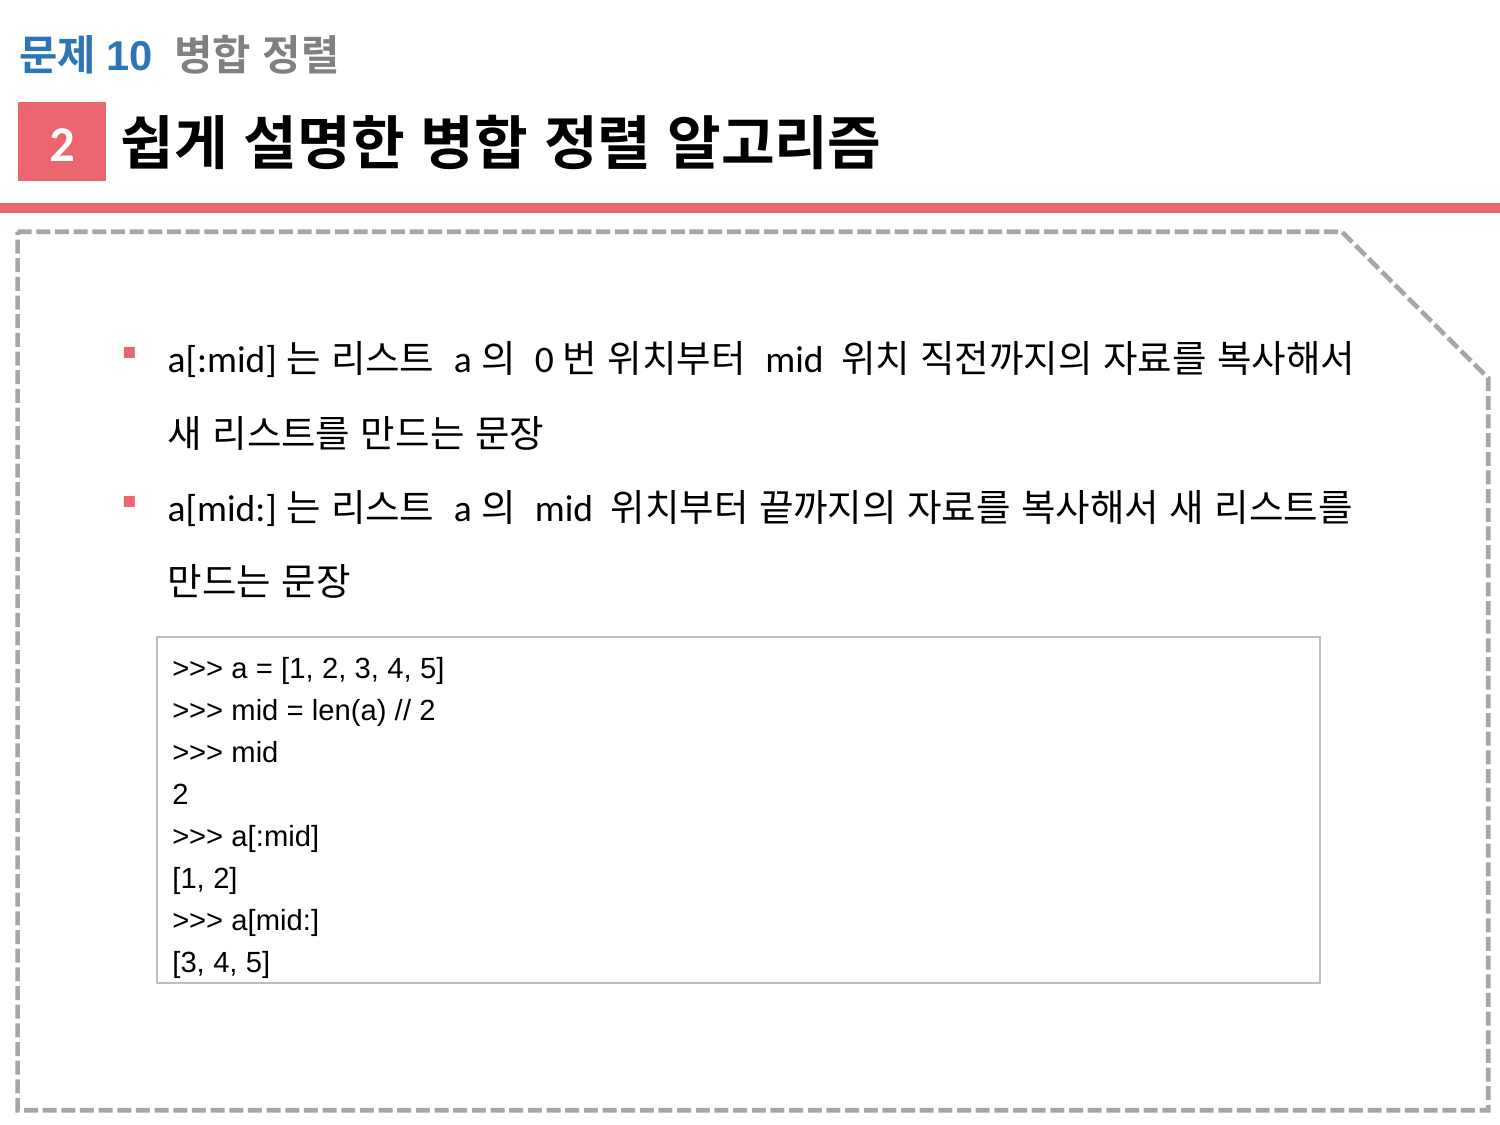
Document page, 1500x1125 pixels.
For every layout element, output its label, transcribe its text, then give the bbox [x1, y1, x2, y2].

text_box a[:mid]는 리스트 a의 0번 위치부터 mid 위치 직전까지의 자료를 복사해서 새 리스트를 만드는 문장 a[mid:]는 리스트 a의 mid 위치부터 끝까지의 자료를 복사해서 새 리스트를 만드는 문장 [106, 298, 1422, 611]
text_box >>> a = [1, 2, 3, 4, 5] >>> mid = len(a) // 2 >>> mid 2 >>> a[:mid] [1, 2] >>> a[mid:] [3, 4, 5] [156, 636, 1321, 984]
text_box [16, 230, 1490, 1112]
text_box 2 [17, 101, 106, 182]
text_box 문제10 병합 정렬 [4, 21, 1422, 86]
text_box 쉽게 설명한 병합 정렬 알고리즘 [106, 98, 1489, 184]
